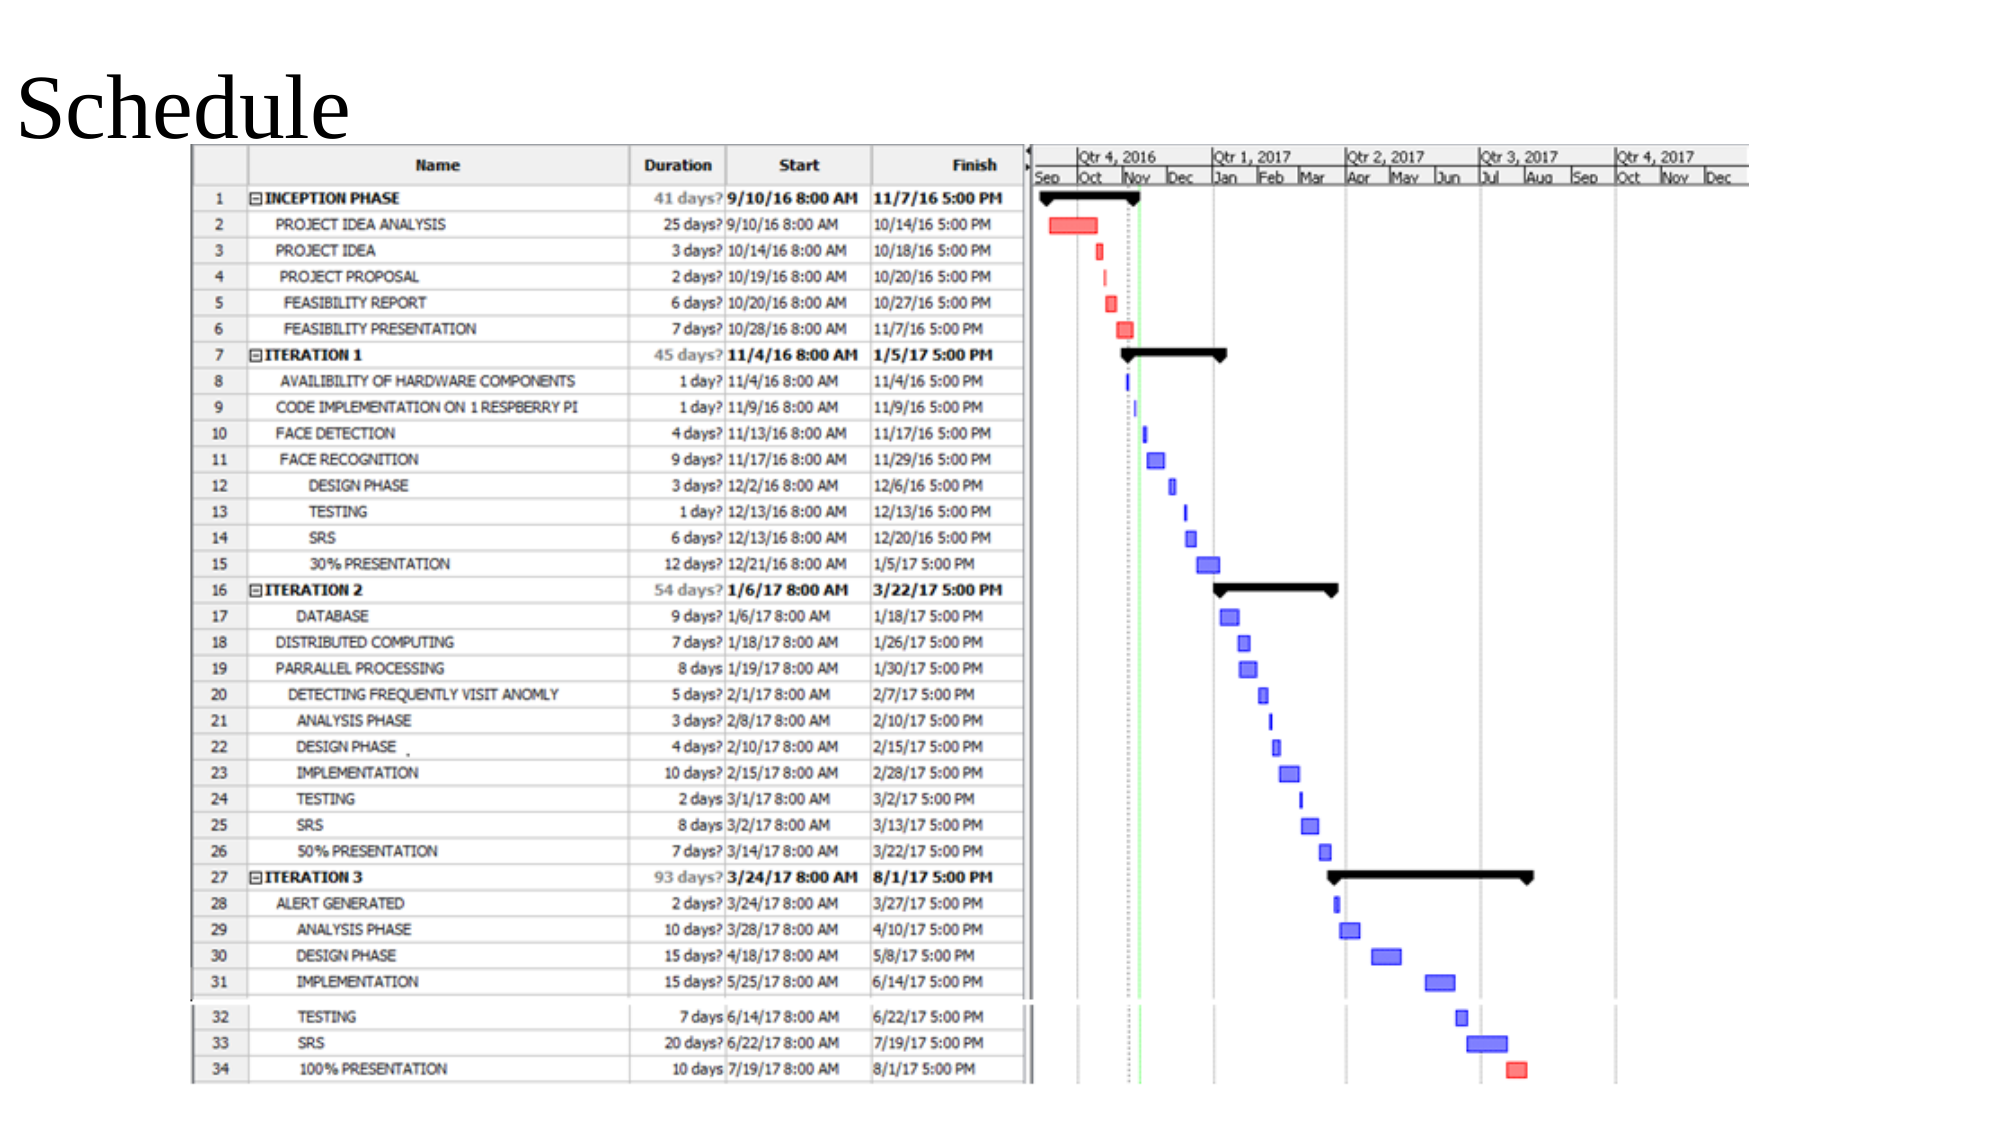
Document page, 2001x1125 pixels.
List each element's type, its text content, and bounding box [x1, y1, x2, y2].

title Schedule [0, 15, 396, 203]
picture [189, 144, 1749, 1086]
